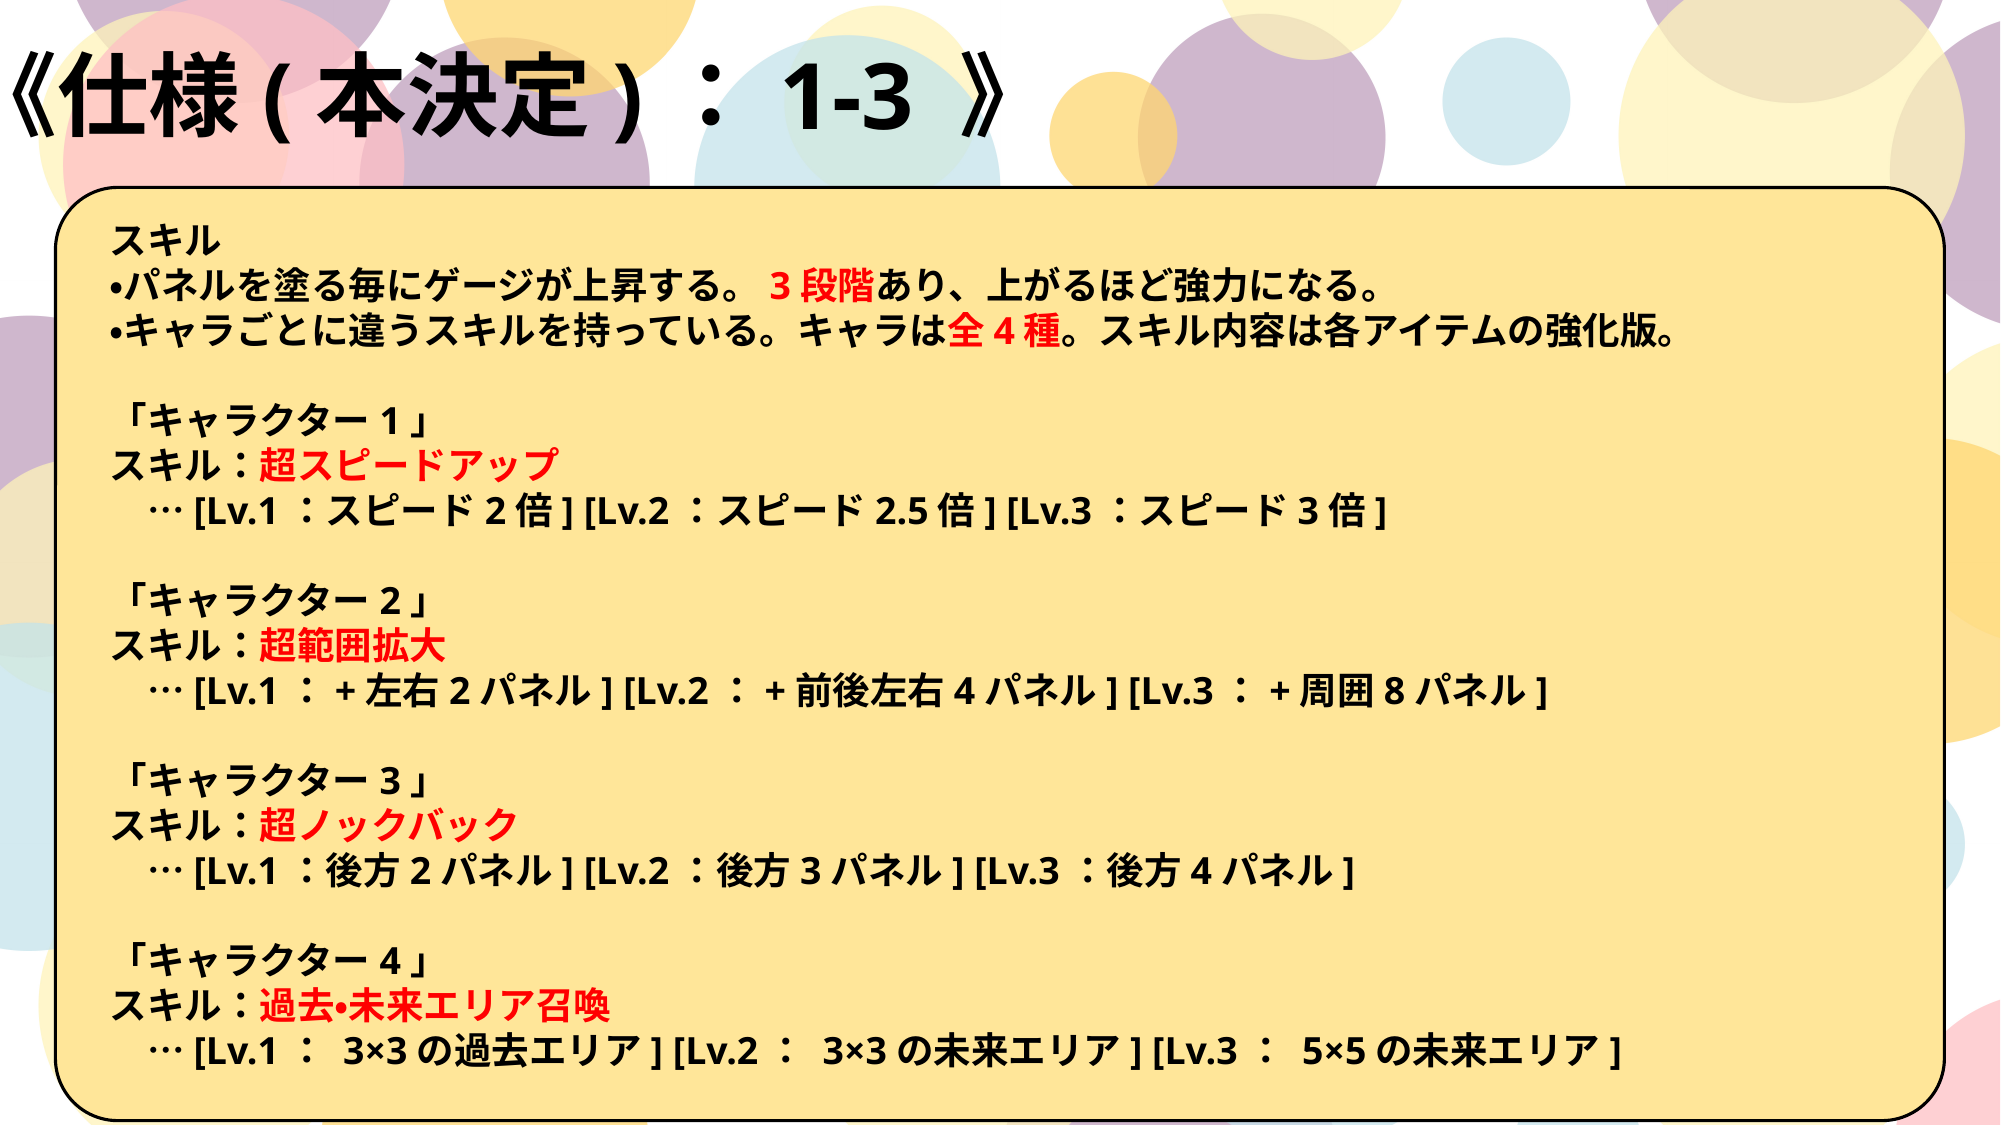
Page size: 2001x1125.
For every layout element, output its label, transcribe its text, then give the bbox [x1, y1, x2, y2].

text_box スキル ・パネルを塗る毎にゲージが上昇する。3段階あり、上がるほど強力になる。 ・キャラごとに違うスキルを持っている。キャラは全4種。スキル内容は各アイテムの強化版。 「キャラクター1」 スキル：超スピードアップ …[Lv.1：スピード2倍] [Lv.2：スピード2.5倍] [Lv.3：スピード3倍] 「キャラクター2」 スキル：超範囲拡大 …[Lv.1：+左右2パネル] [Lv.2：+前後左右4パネル] [Lv.3：+周囲8パネル] 「キャラクター3」 スキル：超ノックバック …[Lv.1：後方2パネル] [Lv.2：後方3パネル] [Lv.3：後方4パネル] 「キャラクター4」 スキル：過去・未来エリア召喚 …[Lv.1： 3×3の過去エリア] [Lv.2： 3×3の未来エリア] [Lv.3： 5×5の未来エリア] [94, 209, 1711, 1125]
text_box [54, 186, 1946, 1122]
text_box 《仕様(本決定)：1-3 》 [0, 30, 1067, 156]
picture [0, 0, 2001, 1125]
